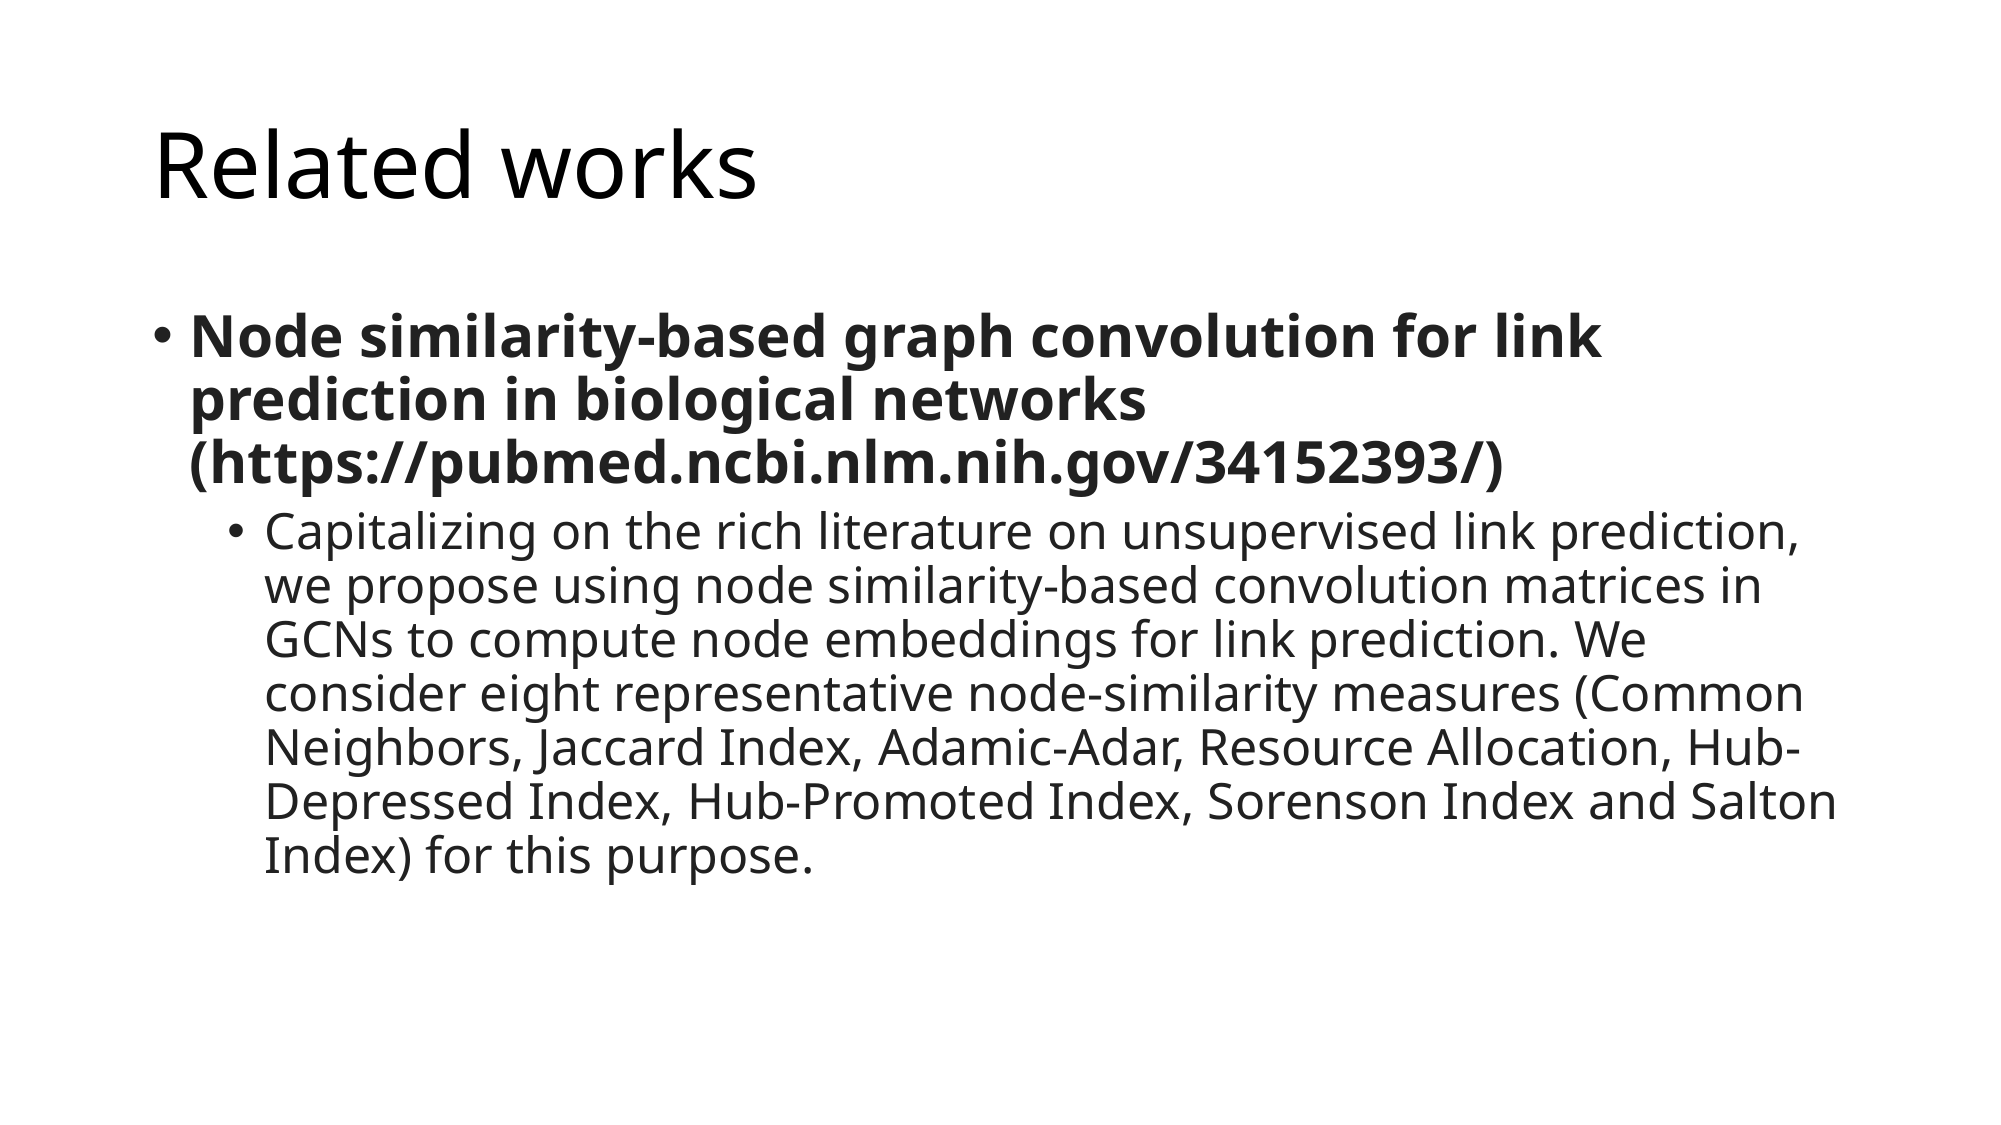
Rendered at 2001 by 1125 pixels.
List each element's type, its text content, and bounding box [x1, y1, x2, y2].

list Node similarity-based graph convolution for link prediction in biological networks (https://pubmed.ncbi.nlm.nih.gov/34152393/) Capitalizing on the rich literature on unsupervised link prediction, we propose using node similarity-based convolution matrices in GCNs to compute node embeddings for link prediction. We consider eight representative node-similarity measures (Common Neighbors, Jaccard Index, Adamic-Adar, Resource Allocation, Hub- Depressed Index, Hub-Promoted Index, Sorenson Index and Salton Index) for this purpose. [137, 299, 1863, 1014]
title Related works [137, 59, 1863, 278]
